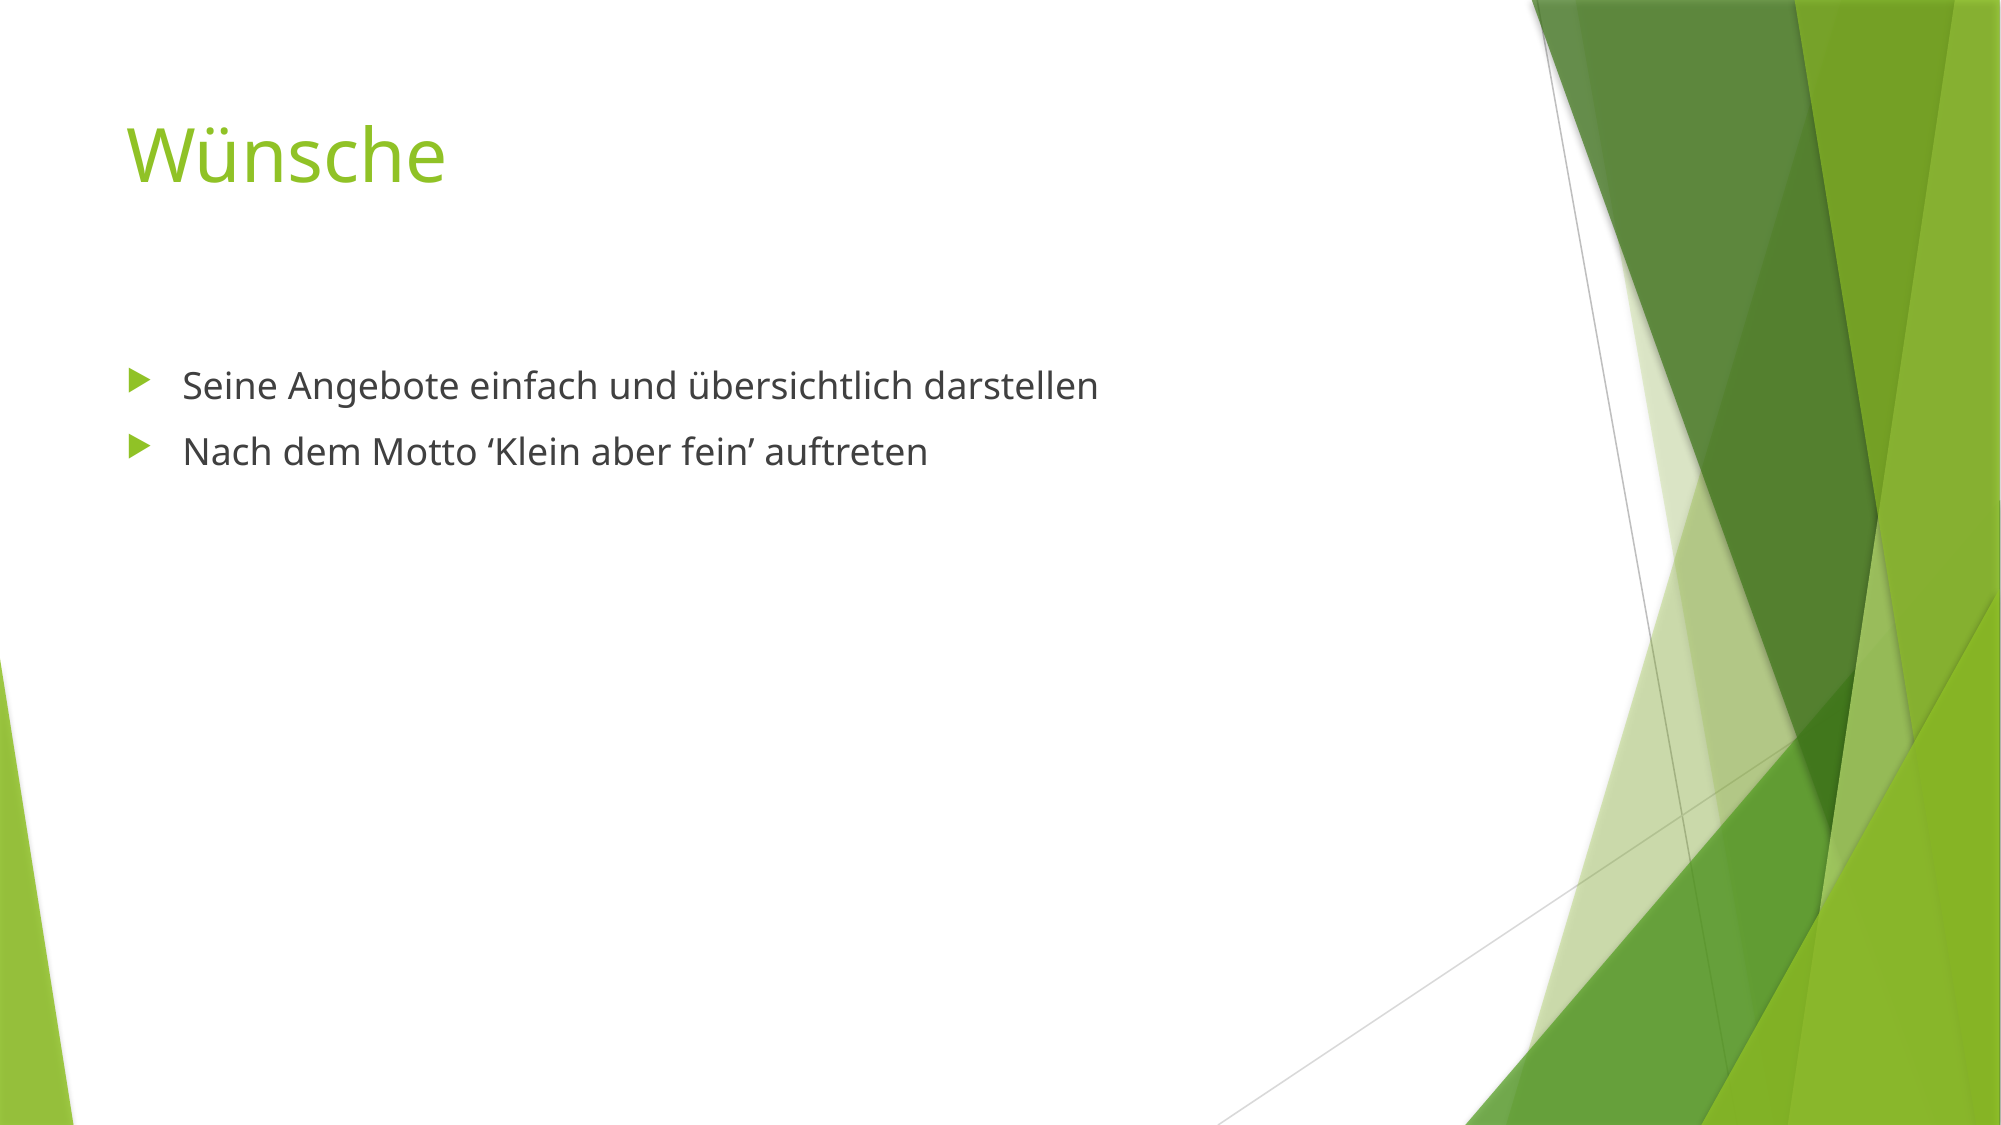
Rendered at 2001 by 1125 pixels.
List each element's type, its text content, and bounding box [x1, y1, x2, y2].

list Seine Angebote einfach und übersichtlich darstellen Nach dem Motto ‘Klein aber fein’ auftreten [111, 354, 1522, 992]
title Wünsche [111, 99, 1522, 317]
